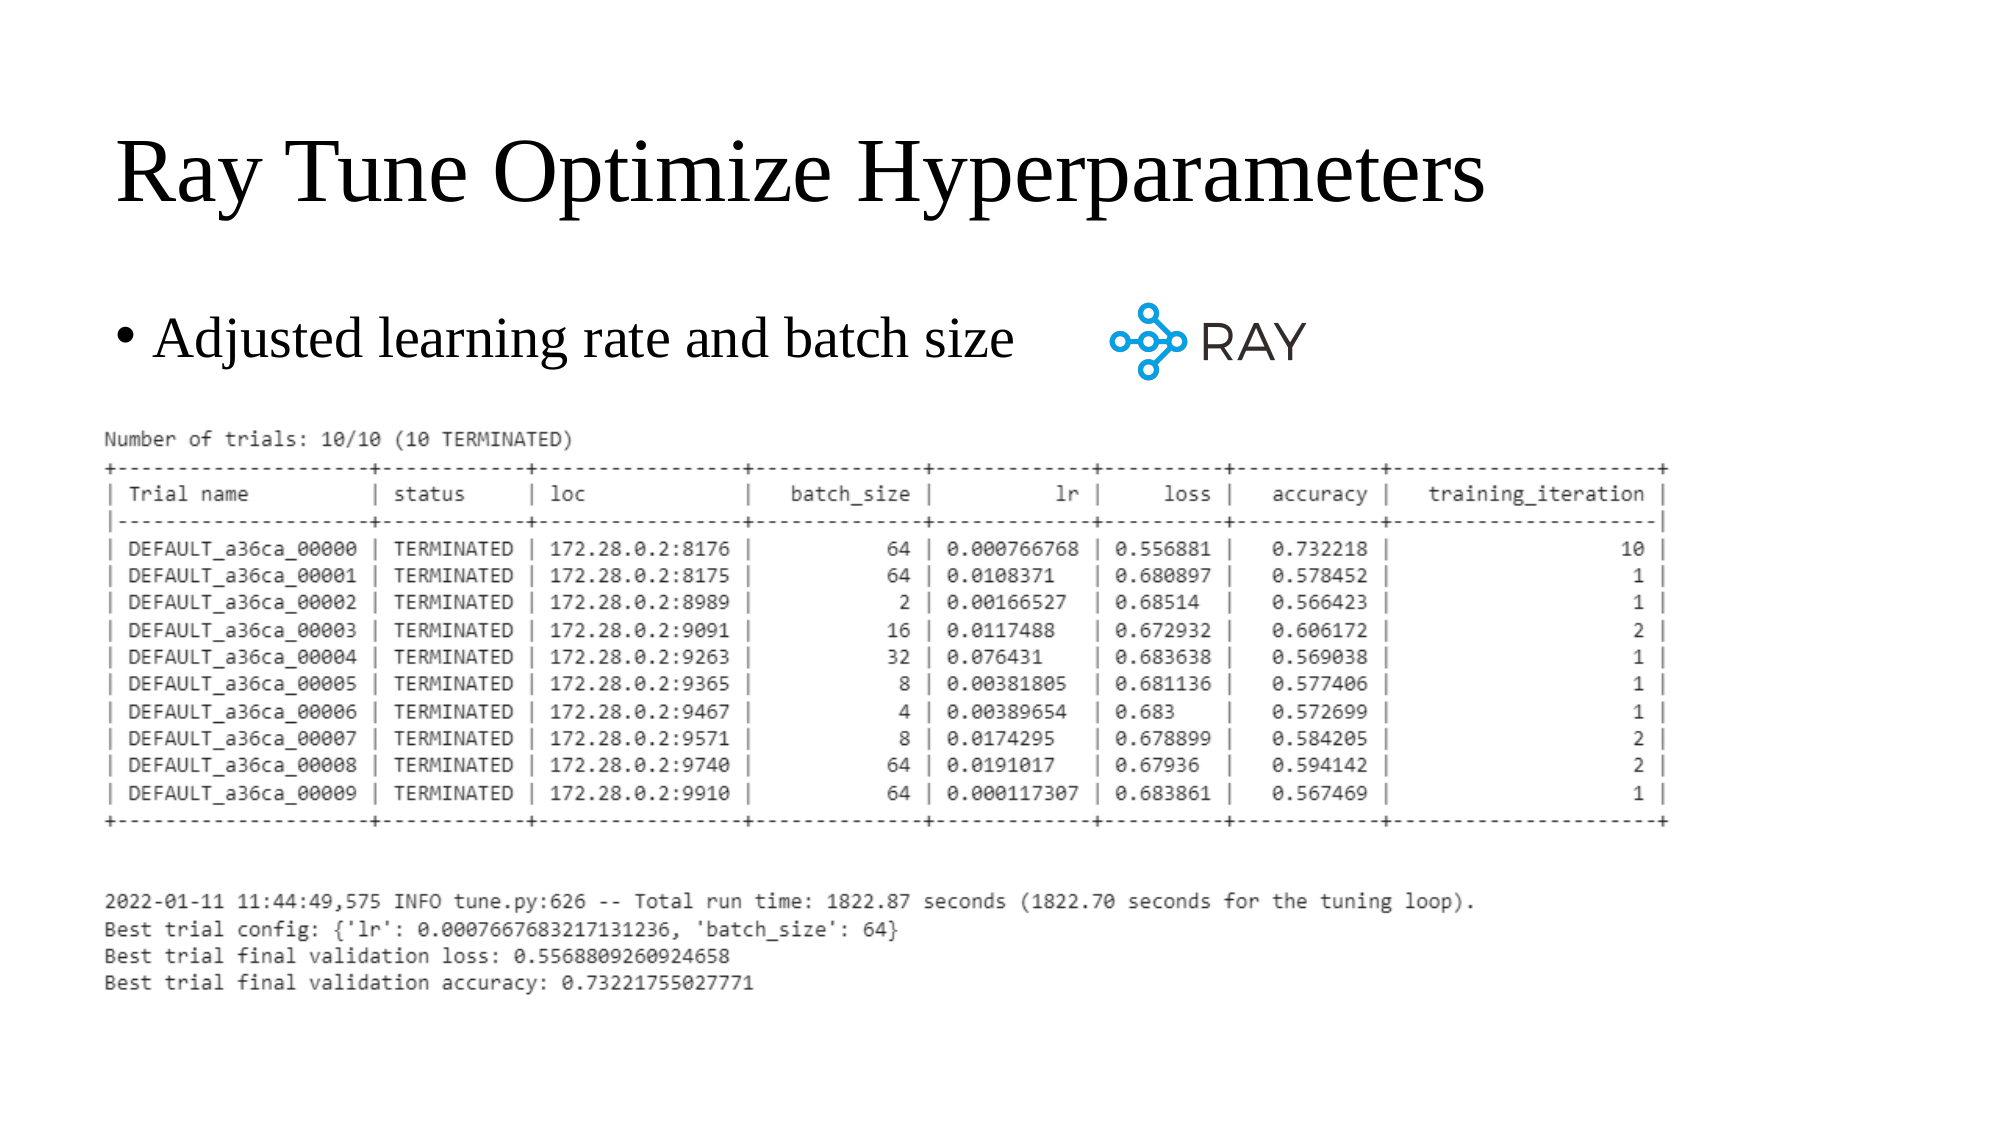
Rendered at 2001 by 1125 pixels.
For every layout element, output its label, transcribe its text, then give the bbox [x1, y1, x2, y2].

picture [1084, 280, 1331, 403]
picture [100, 426, 1712, 1004]
list Adjusted learning rate and batch size [100, 299, 1826, 1014]
title Ray Tune Optimize Hyperparameters [100, 62, 1963, 281]
